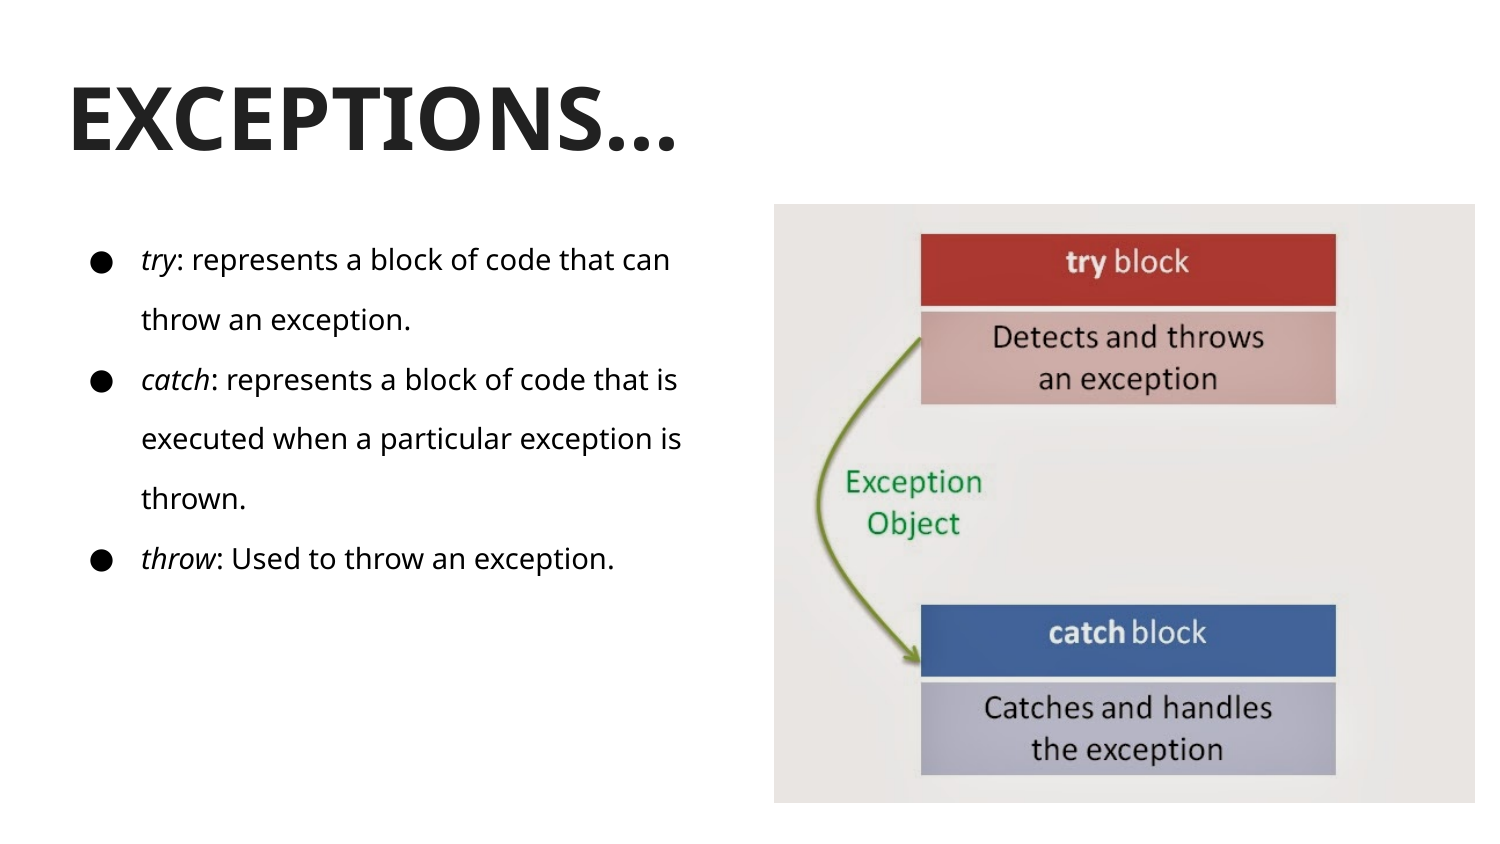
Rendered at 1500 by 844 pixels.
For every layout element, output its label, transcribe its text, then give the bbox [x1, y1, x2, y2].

picture [774, 204, 1476, 803]
title EXCEPTIONS... [51, 48, 1449, 180]
list try: represents a block of code that can throw an exception. catch: represents a block of code that is executed when a particular exception is thrown. throw: Used to throw an exception. [51, 201, 750, 750]
